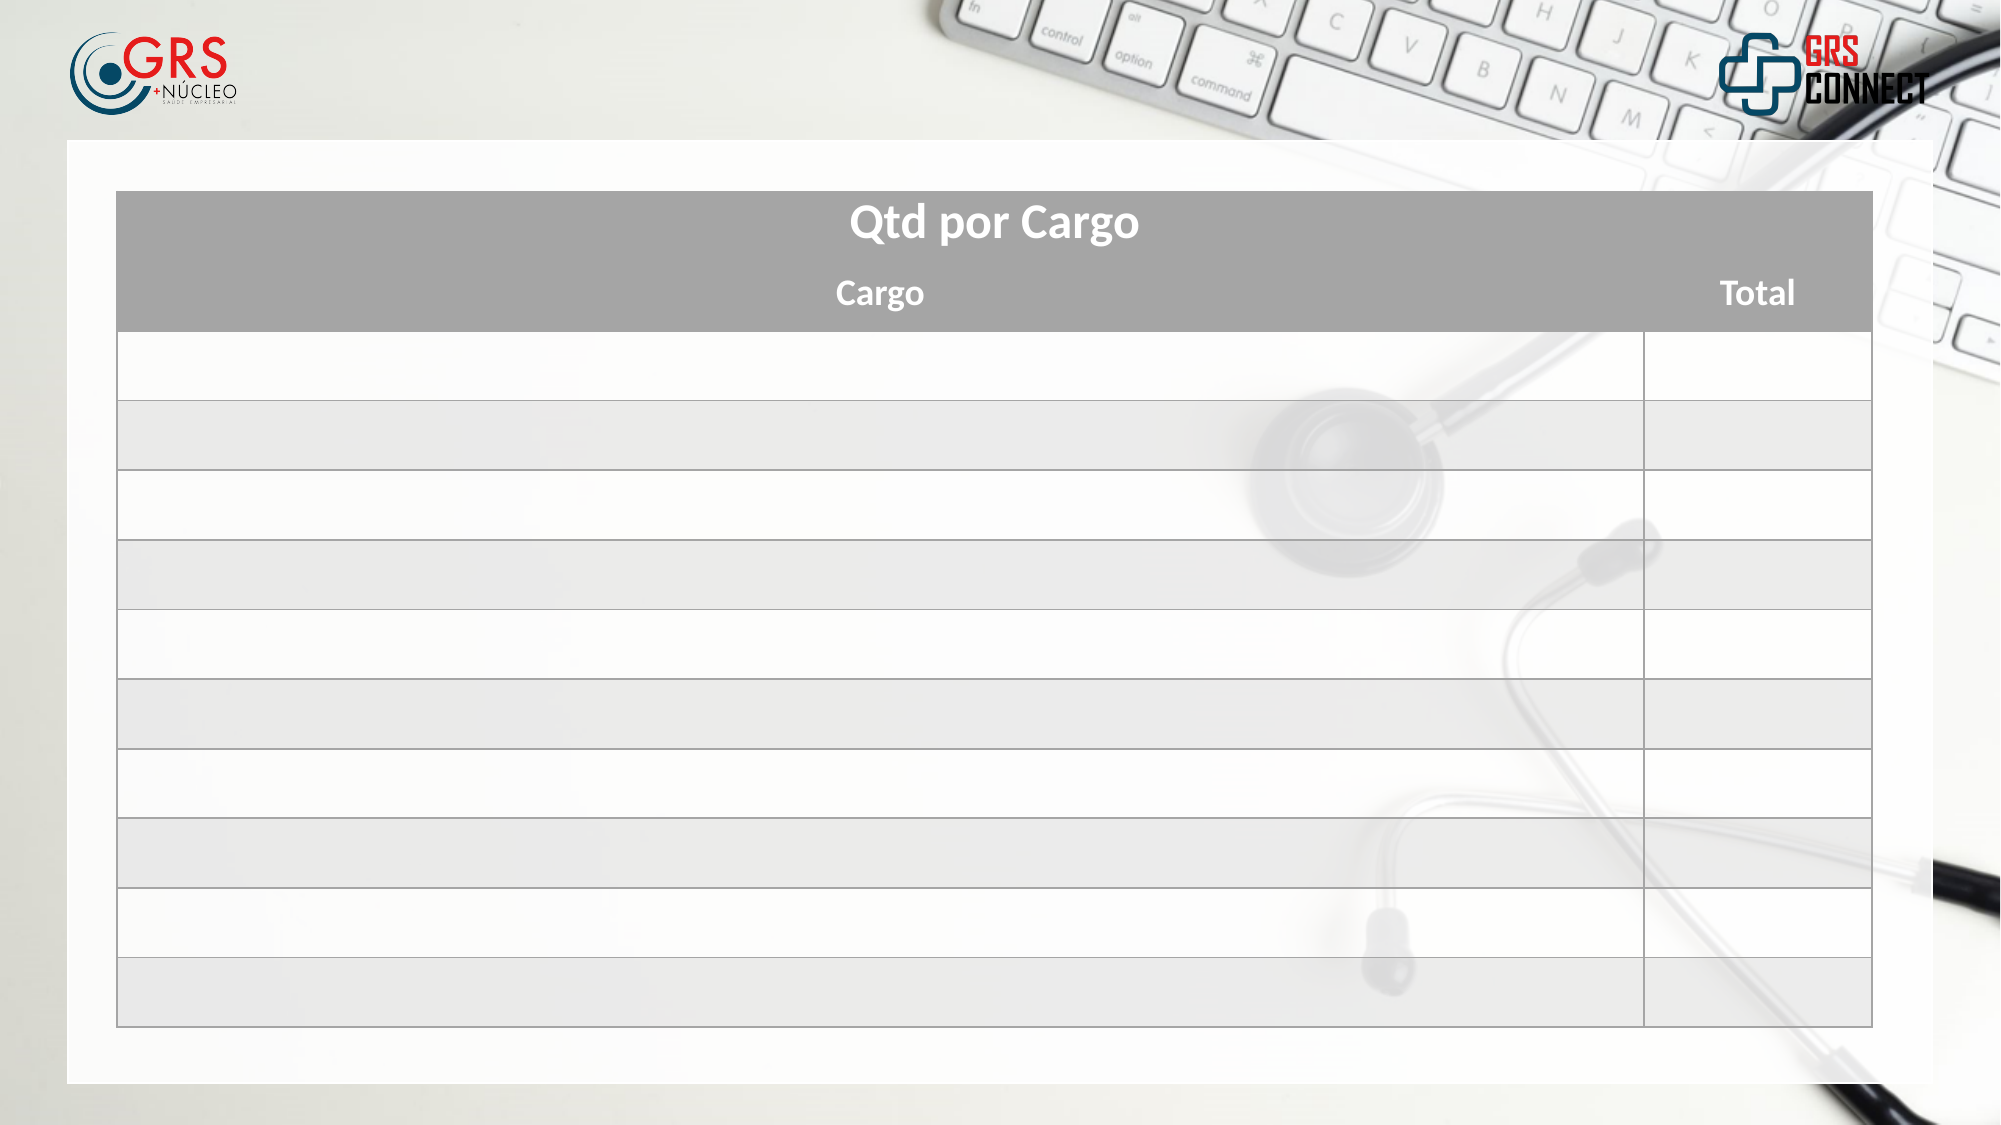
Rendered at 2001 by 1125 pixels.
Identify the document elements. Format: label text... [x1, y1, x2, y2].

table_cell [118, 750, 1643, 817]
table_cell Total [1645, 263, 1871, 330]
table_cell [118, 958, 1643, 1026]
table_cell [1645, 958, 1871, 1026]
table_cell Cargo [118, 263, 1643, 330]
table_cell [1645, 889, 1871, 957]
table_cell [1645, 610, 1871, 678]
table_cell [118, 332, 1643, 400]
table_cell [1645, 332, 1871, 400]
table_cell [118, 471, 1643, 539]
picture [0, 0, 2001, 1125]
table_cell [118, 819, 1643, 887]
table_cell [118, 889, 1643, 957]
text_box [67, 140, 1933, 1084]
table_cell [1645, 541, 1871, 609]
table_cell [1645, 680, 1871, 748]
table_cell [118, 610, 1643, 678]
table_cell [1645, 819, 1871, 887]
table_cell [118, 401, 1643, 469]
table_cell [1645, 401, 1871, 469]
table_cell [1645, 750, 1871, 817]
table_cell [118, 680, 1643, 748]
table_cell [118, 541, 1643, 609]
table_cell [1645, 471, 1871, 539]
table_header Qtd por Cargo [118, 193, 1871, 259]
